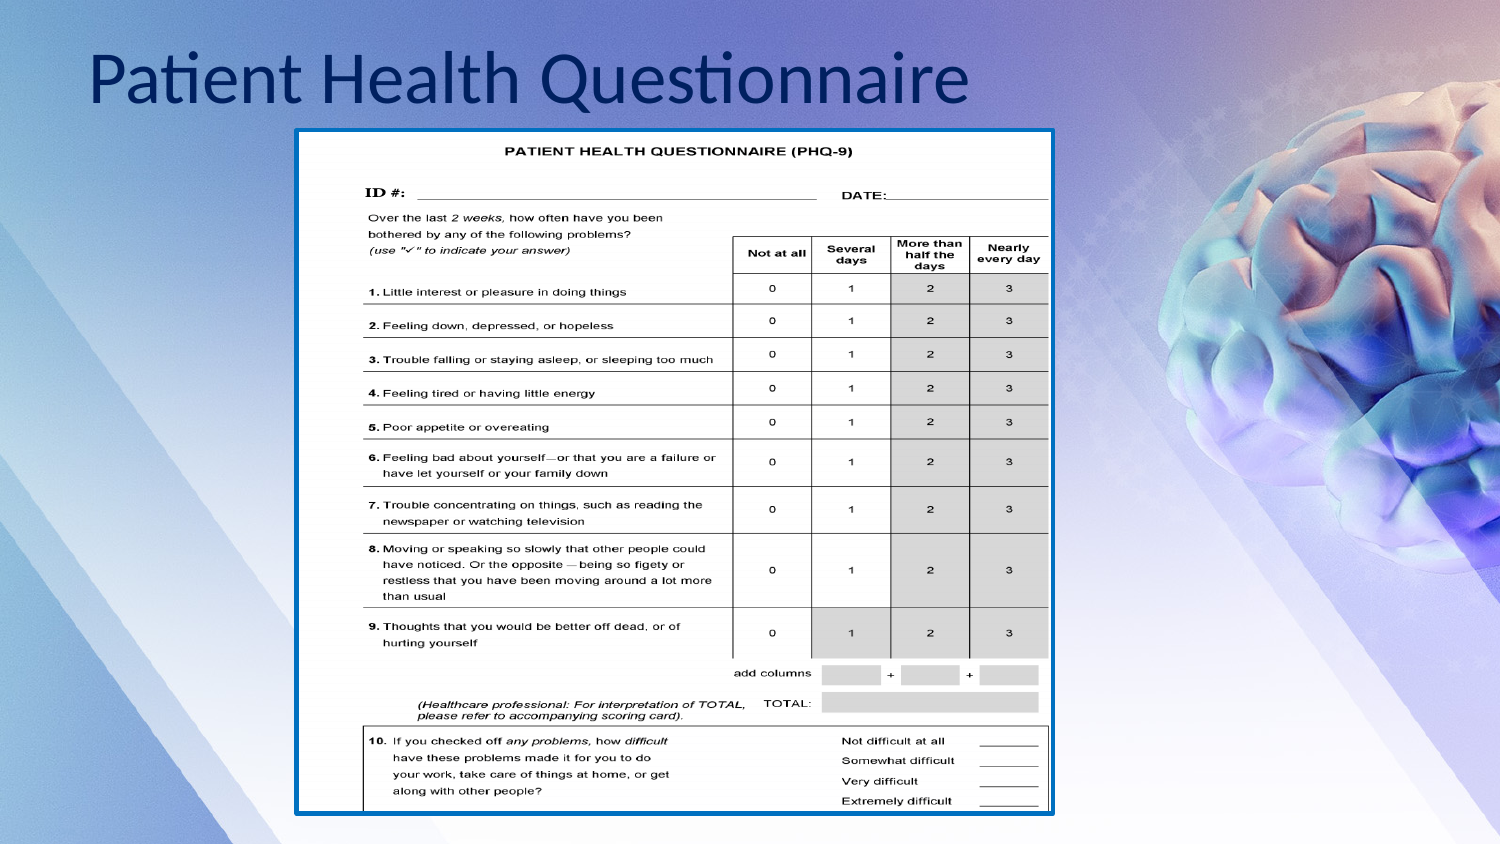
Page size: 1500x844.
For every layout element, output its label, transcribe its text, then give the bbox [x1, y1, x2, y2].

picture [0, 0, 1500, 844]
title Patient Health Questionnaire [73, 10, 1200, 137]
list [298, 132, 1051, 812]
